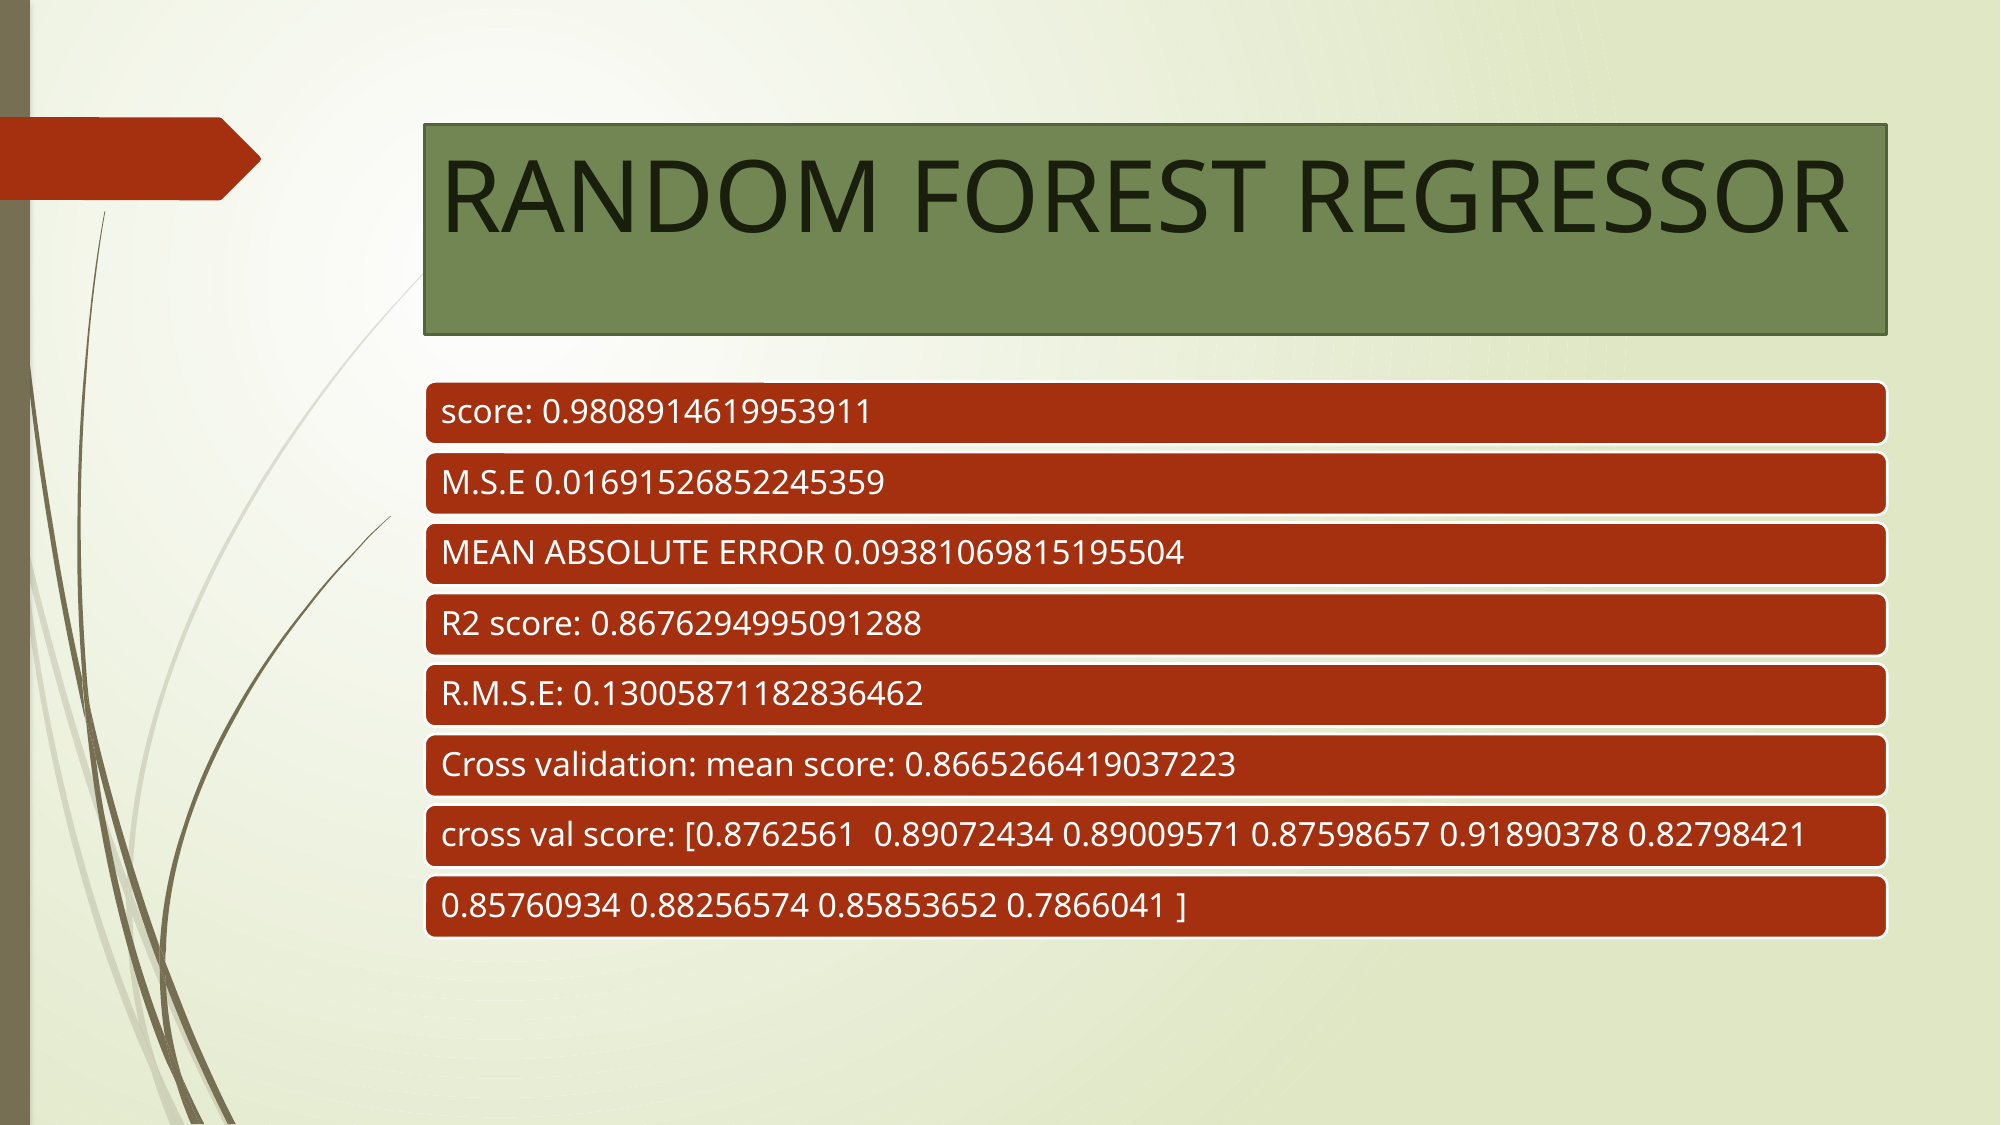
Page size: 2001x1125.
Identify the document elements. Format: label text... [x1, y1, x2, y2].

title RANDOM FOREST REGRESSOR [423, 123, 1888, 336]
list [424, 349, 1888, 970]
